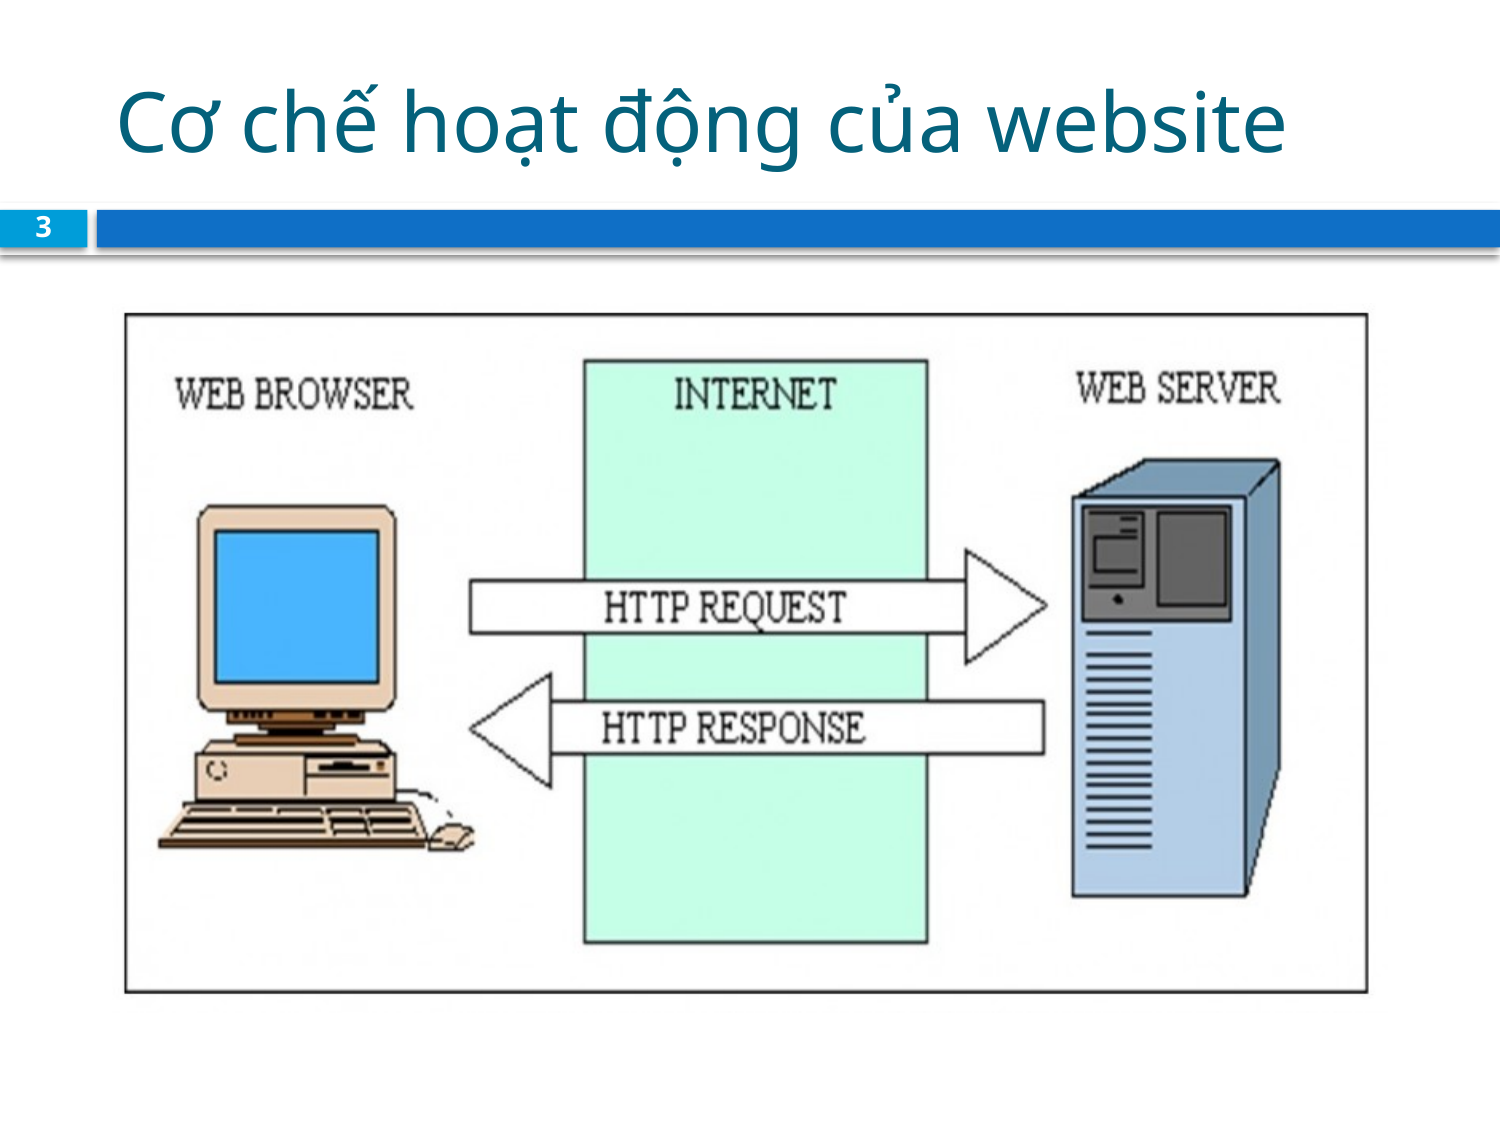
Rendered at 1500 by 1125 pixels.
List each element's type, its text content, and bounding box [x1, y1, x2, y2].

slide_number 3 [0, 208, 88, 249]
picture [112, 303, 1388, 1013]
title Cơ chế hoạt động của website [100, 37, 1476, 201]
